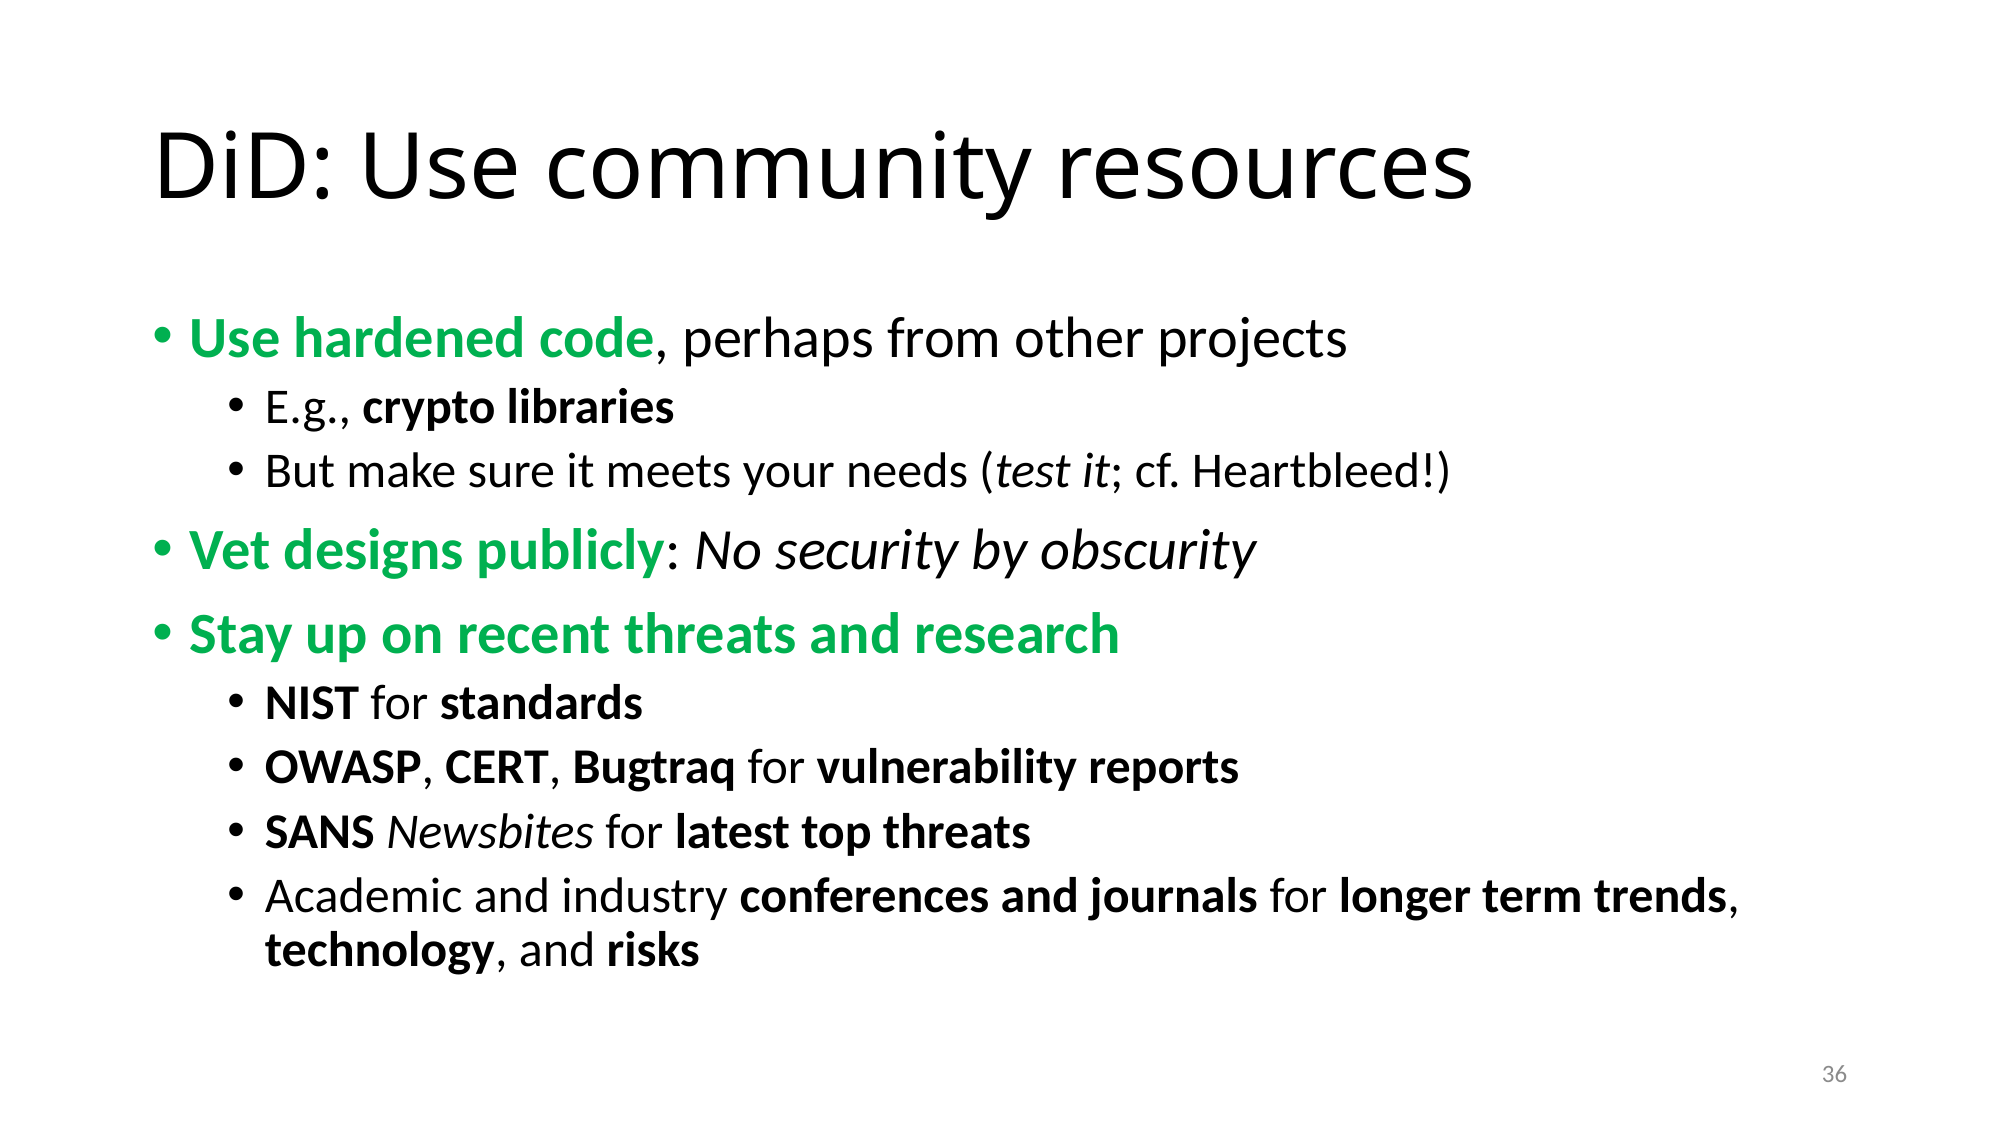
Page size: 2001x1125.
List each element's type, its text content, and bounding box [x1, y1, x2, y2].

list Use hardened code, perhaps from other projects E.g., crypto libraries But make sure it meets your needs (test it; cf. Heartbleed!) Vet designs publicly: No security by obscurity Stay up on recent threats and research NIST for standards OWASP, CERT, Bugtraq for vulnerability reports SANS Newsbites for latest top threats Academic and industry conferences and journals for longer term trends, technology, and risks [137, 299, 1863, 1014]
slide_number 36 [1412, 1042, 1863, 1103]
title DiD: Use community resources [137, 59, 1863, 278]
